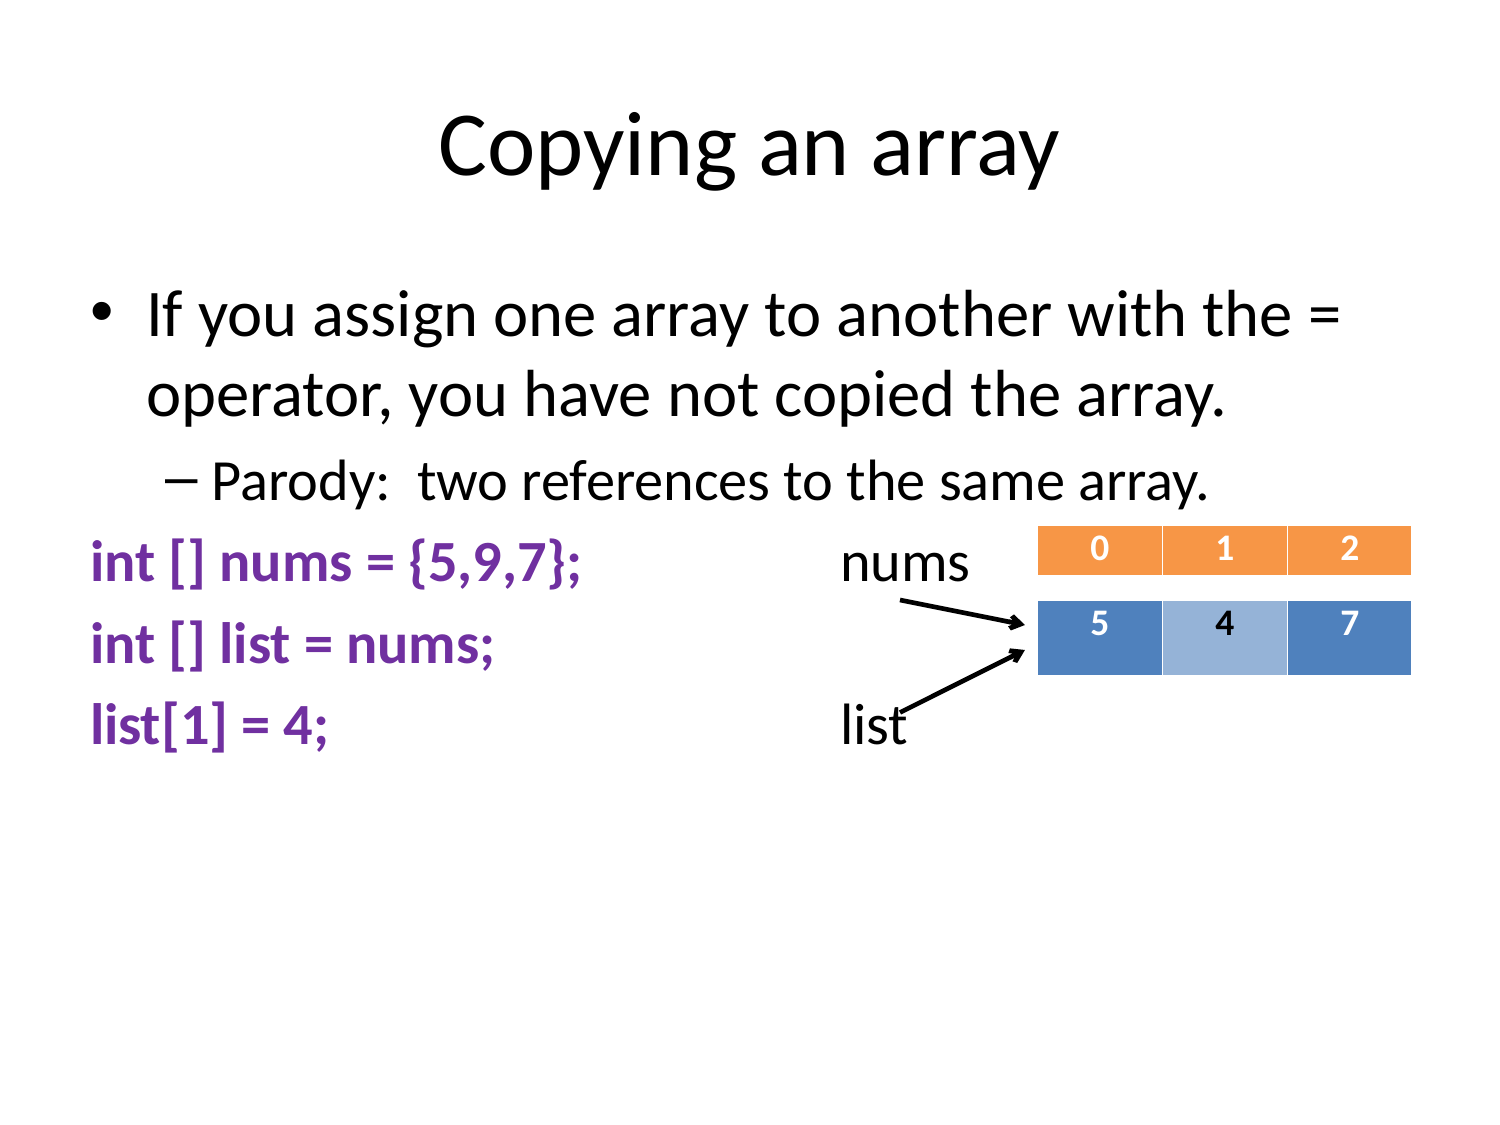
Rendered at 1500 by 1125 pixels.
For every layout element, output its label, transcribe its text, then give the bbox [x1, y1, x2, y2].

table_header 7 [1288, 601, 1411, 675]
title Copying an array [75, 45, 1425, 233]
table_header 5 [1038, 601, 1162, 675]
list If you assign one array to another with the = operator, you have not copied the array. Parody: two references to the same array. int [] nums = {5,9,7}; nums int [] list = nums; list[1] = 4; list [75, 262, 1425, 1005]
table_header 4 [1163, 601, 1287, 675]
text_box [899, 649, 1026, 713]
table_header 0 [1038, 526, 1162, 575]
table_header 1 [1163, 526, 1287, 575]
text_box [899, 599, 1026, 626]
table_header 2 [1288, 526, 1411, 575]
